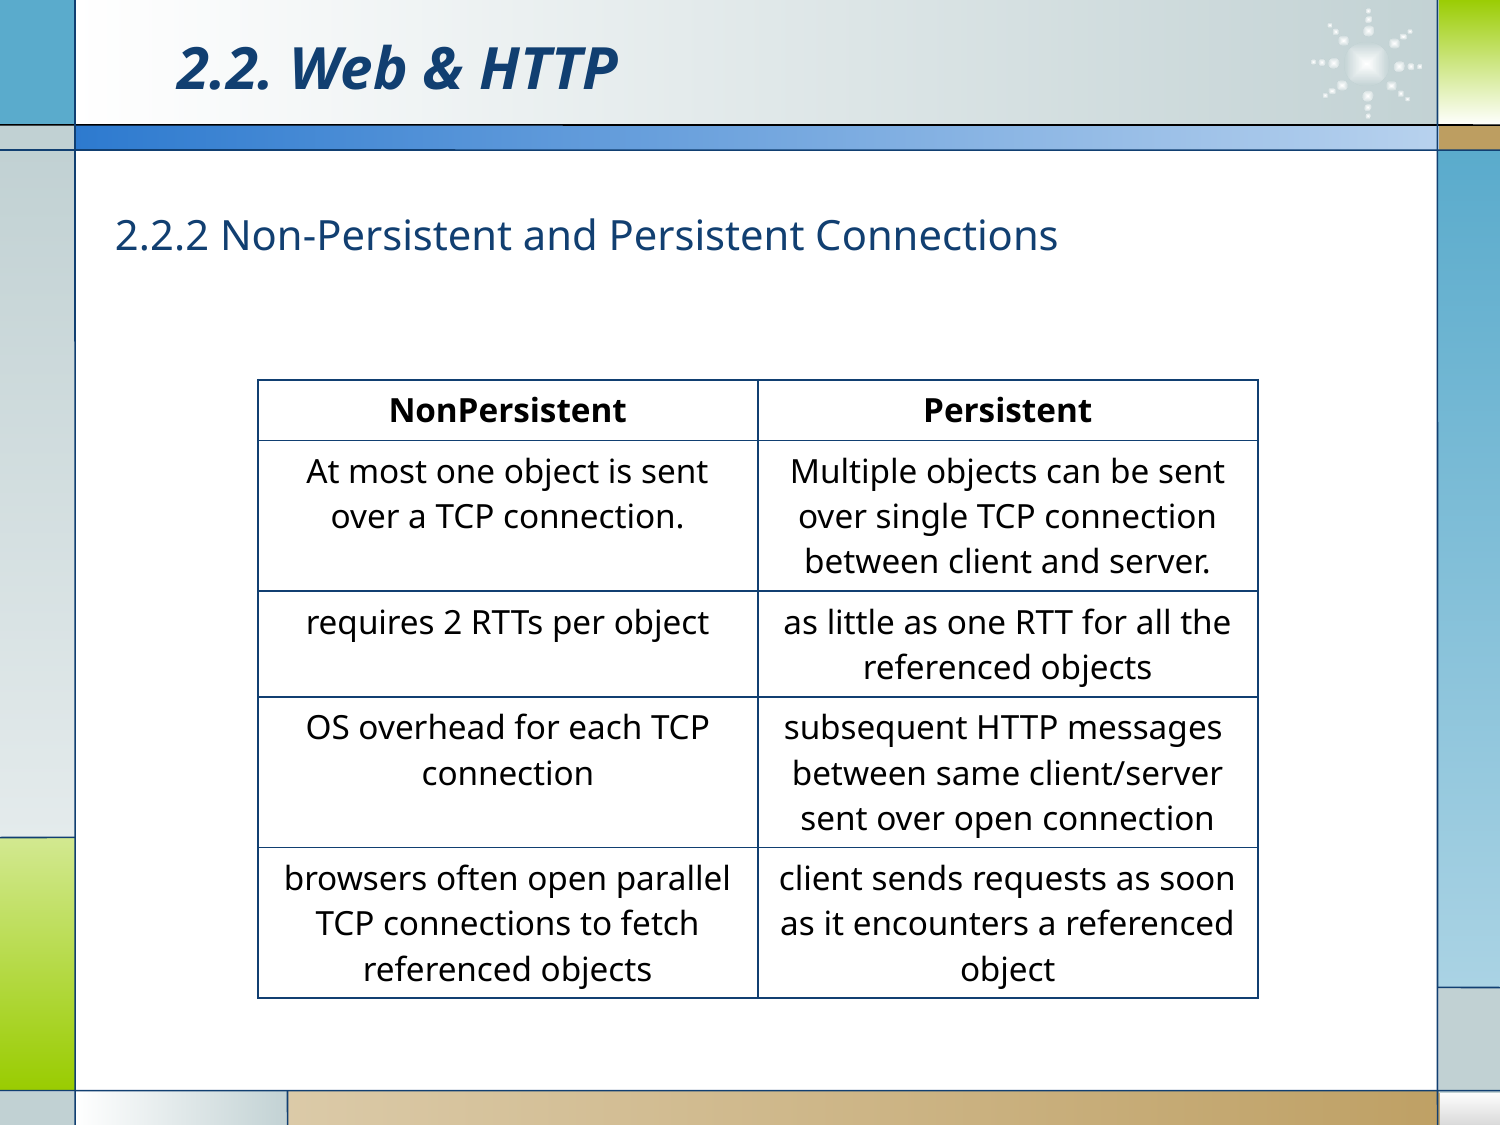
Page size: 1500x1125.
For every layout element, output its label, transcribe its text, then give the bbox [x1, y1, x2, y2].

table_cell browsers often open parallel TCP connections to fetch referenced objects [259, 848, 757, 997]
table_cell At most one object is sent over a TCP connection. [259, 441, 757, 590]
title 2.2. Web & HTTP [162, 19, 1263, 113]
table_cell OS overhead for each TCP connection [259, 698, 757, 847]
table_cell Multiple objects can be sent over single TCP connection between client and server. [759, 441, 1257, 590]
table_header Persistent [759, 381, 1257, 440]
table_cell requires 2 RTTs per object [259, 592, 757, 696]
table_cell client sends requests as soon as it encounters a referenced object [759, 848, 1257, 997]
table_cell as little as one RTT for all the referenced objects [759, 592, 1257, 696]
list 2.2.2 Non-Persistent and Persistent Connections [99, 201, 1417, 303]
table_cell subsequent HTTP messages between same client/server sent over open connection [759, 698, 1257, 847]
table_header NonPersistent [259, 381, 757, 440]
